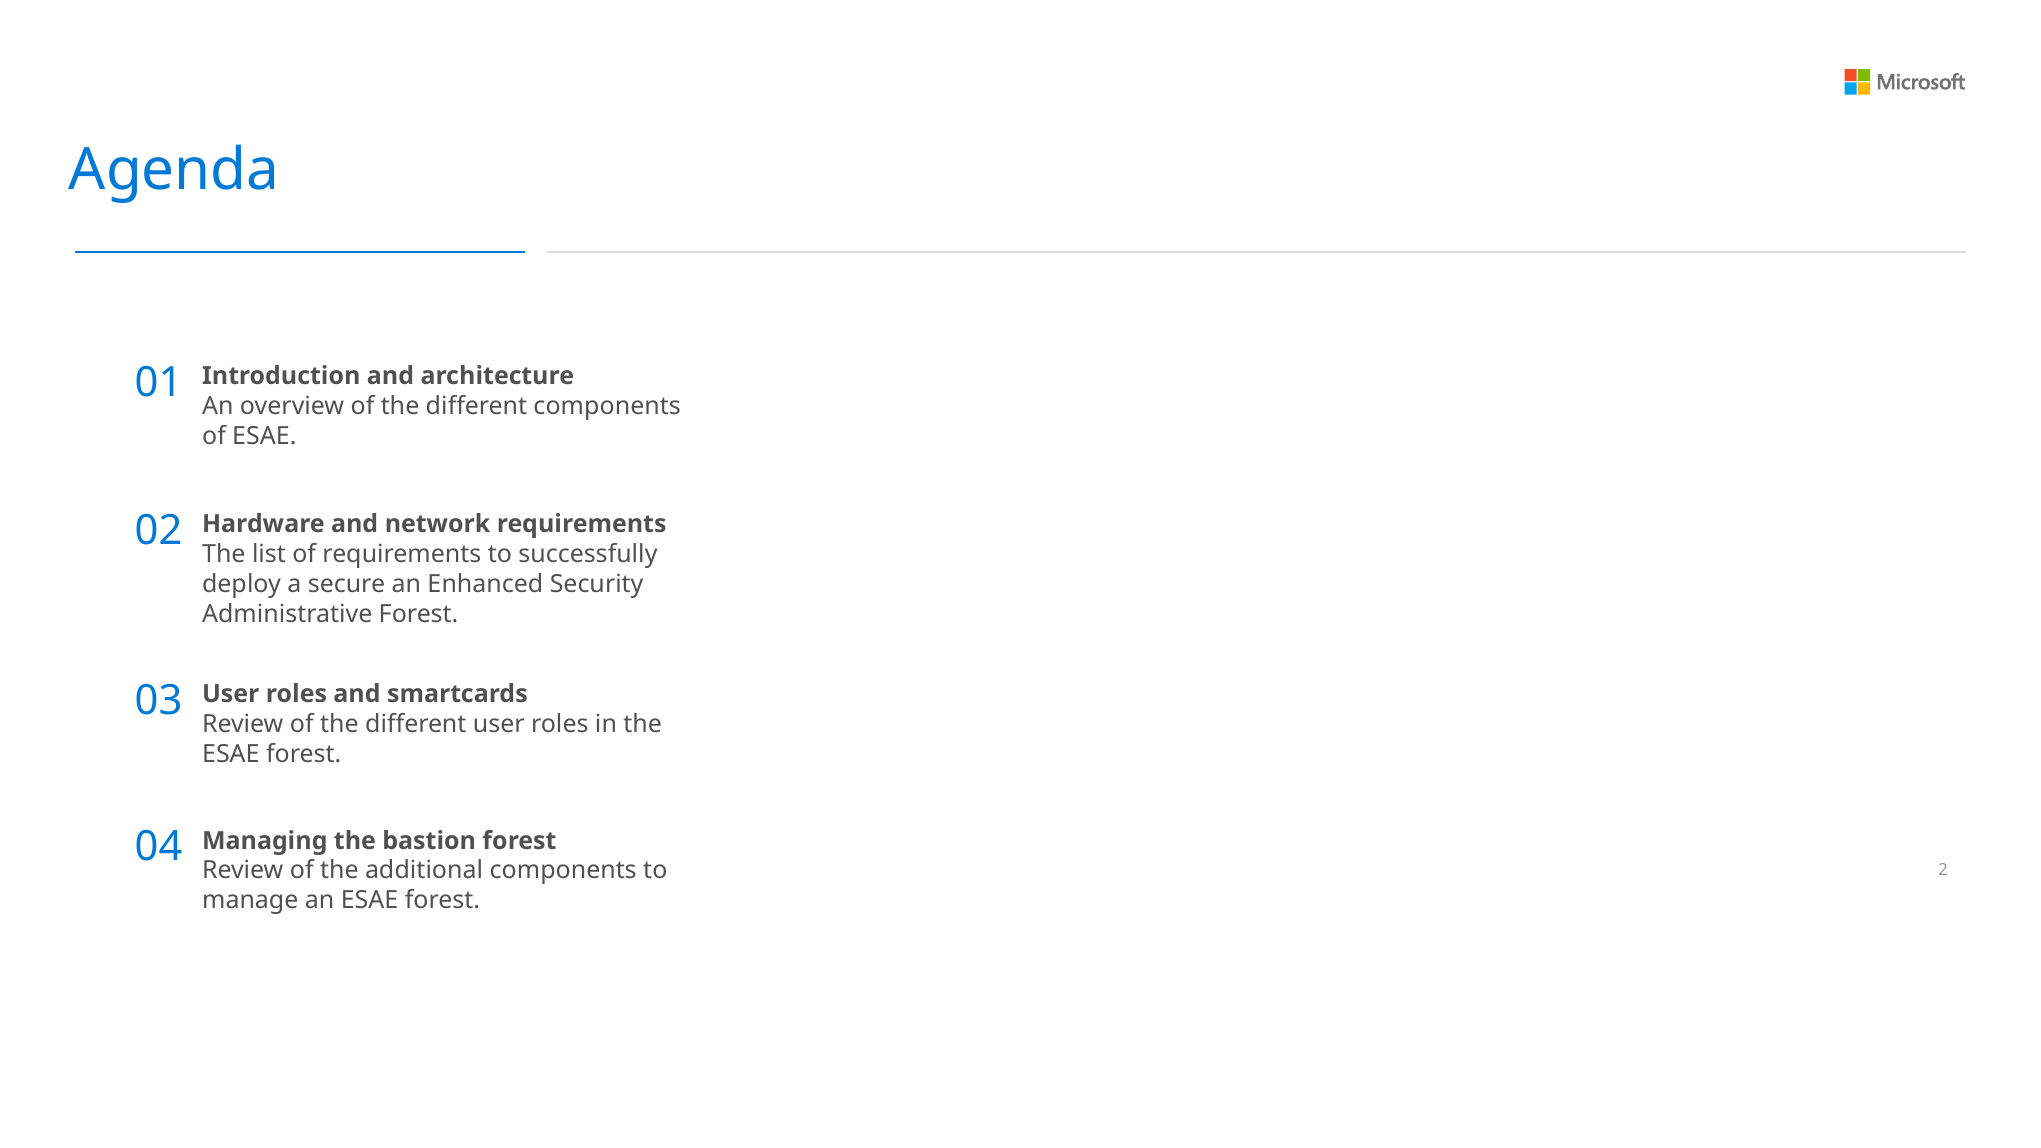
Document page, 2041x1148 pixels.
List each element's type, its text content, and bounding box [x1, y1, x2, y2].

text_box 02 [104, 478, 224, 577]
list Agenda [45, 120, 1968, 200]
text_box Hardware and network requirements The list of requirements to successfully deploy a secure an Enhanced Security Administrative Forest. [172, 483, 723, 652]
text_box 04 [104, 795, 224, 894]
text_box 01 [104, 330, 224, 429]
text_box User roles and smartcards Review of the different user roles in the ESAE forest. [172, 653, 723, 792]
text_box 03 [104, 648, 224, 747]
text_box Introduction and architecture An overview of the different components of ESAE. [172, 335, 723, 474]
text_box Managing the bastion forest Review of the additional components to manage an ESAE forest. [172, 800, 723, 938]
slide_number 1 [1886, 860, 1948, 879]
